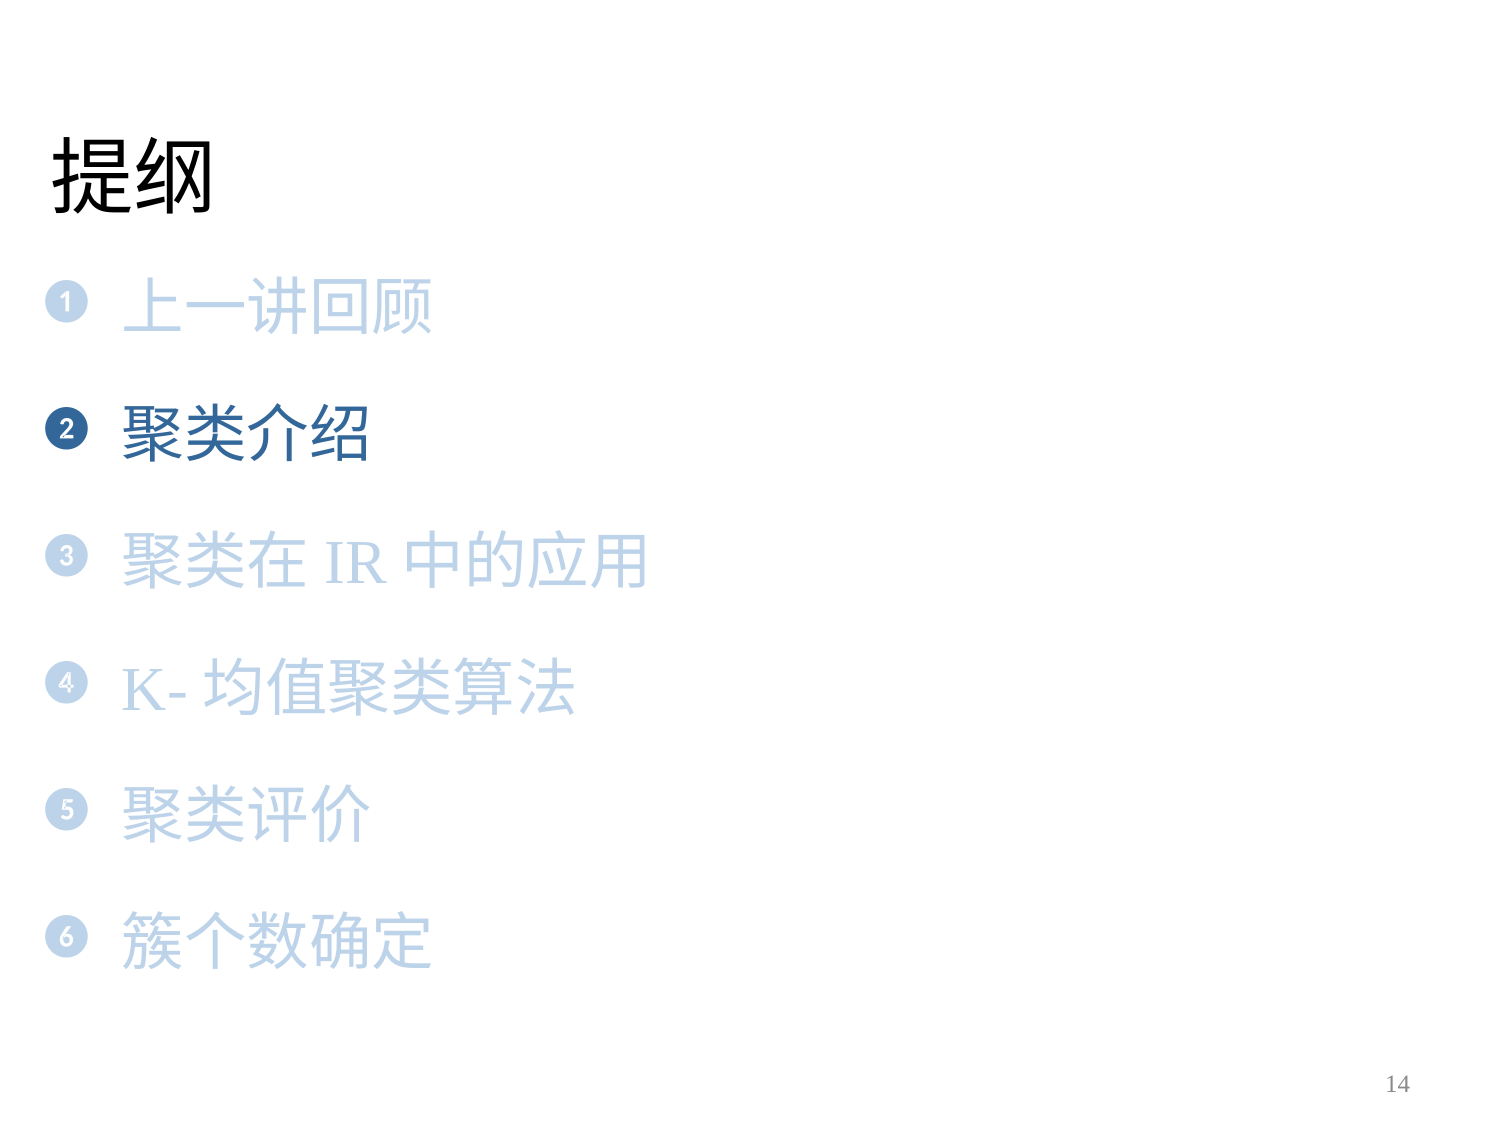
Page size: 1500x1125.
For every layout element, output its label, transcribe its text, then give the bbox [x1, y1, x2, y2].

title 提纲 [34, 16, 1385, 222]
slide_number 14 [1074, 1062, 1425, 1103]
text_box 上一讲回顾 聚类介绍 聚类在IR中的应用 K-均值聚类算法 聚类评价 簇个数确定 [22, 222, 1418, 998]
